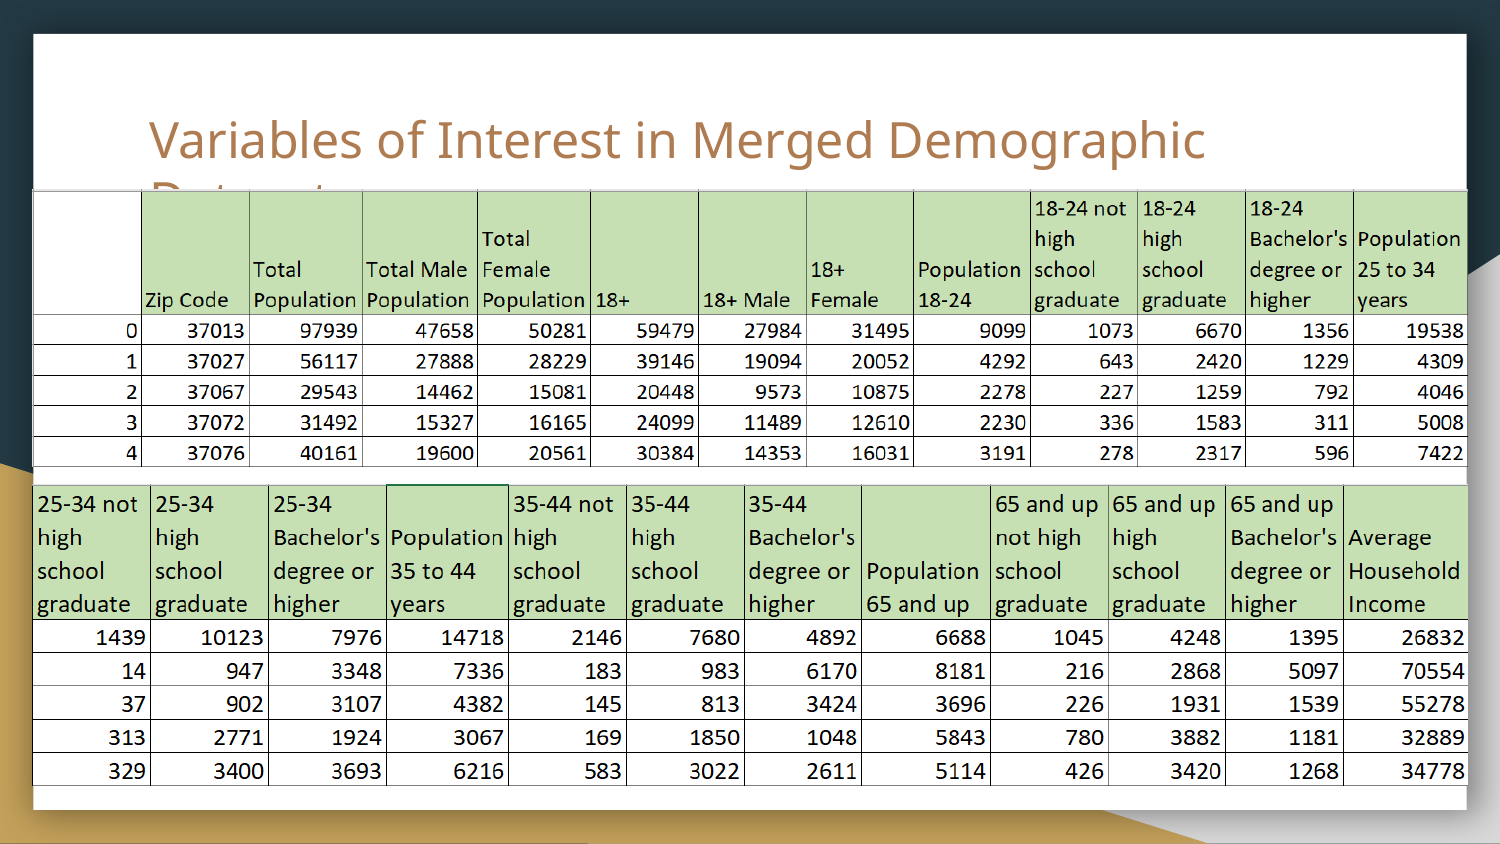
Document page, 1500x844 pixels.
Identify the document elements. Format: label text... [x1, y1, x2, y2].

title Variables of Interest in Merged Demographic Dataset [134, 93, 1366, 188]
picture [31, 189, 1468, 468]
picture [31, 483, 1468, 787]
